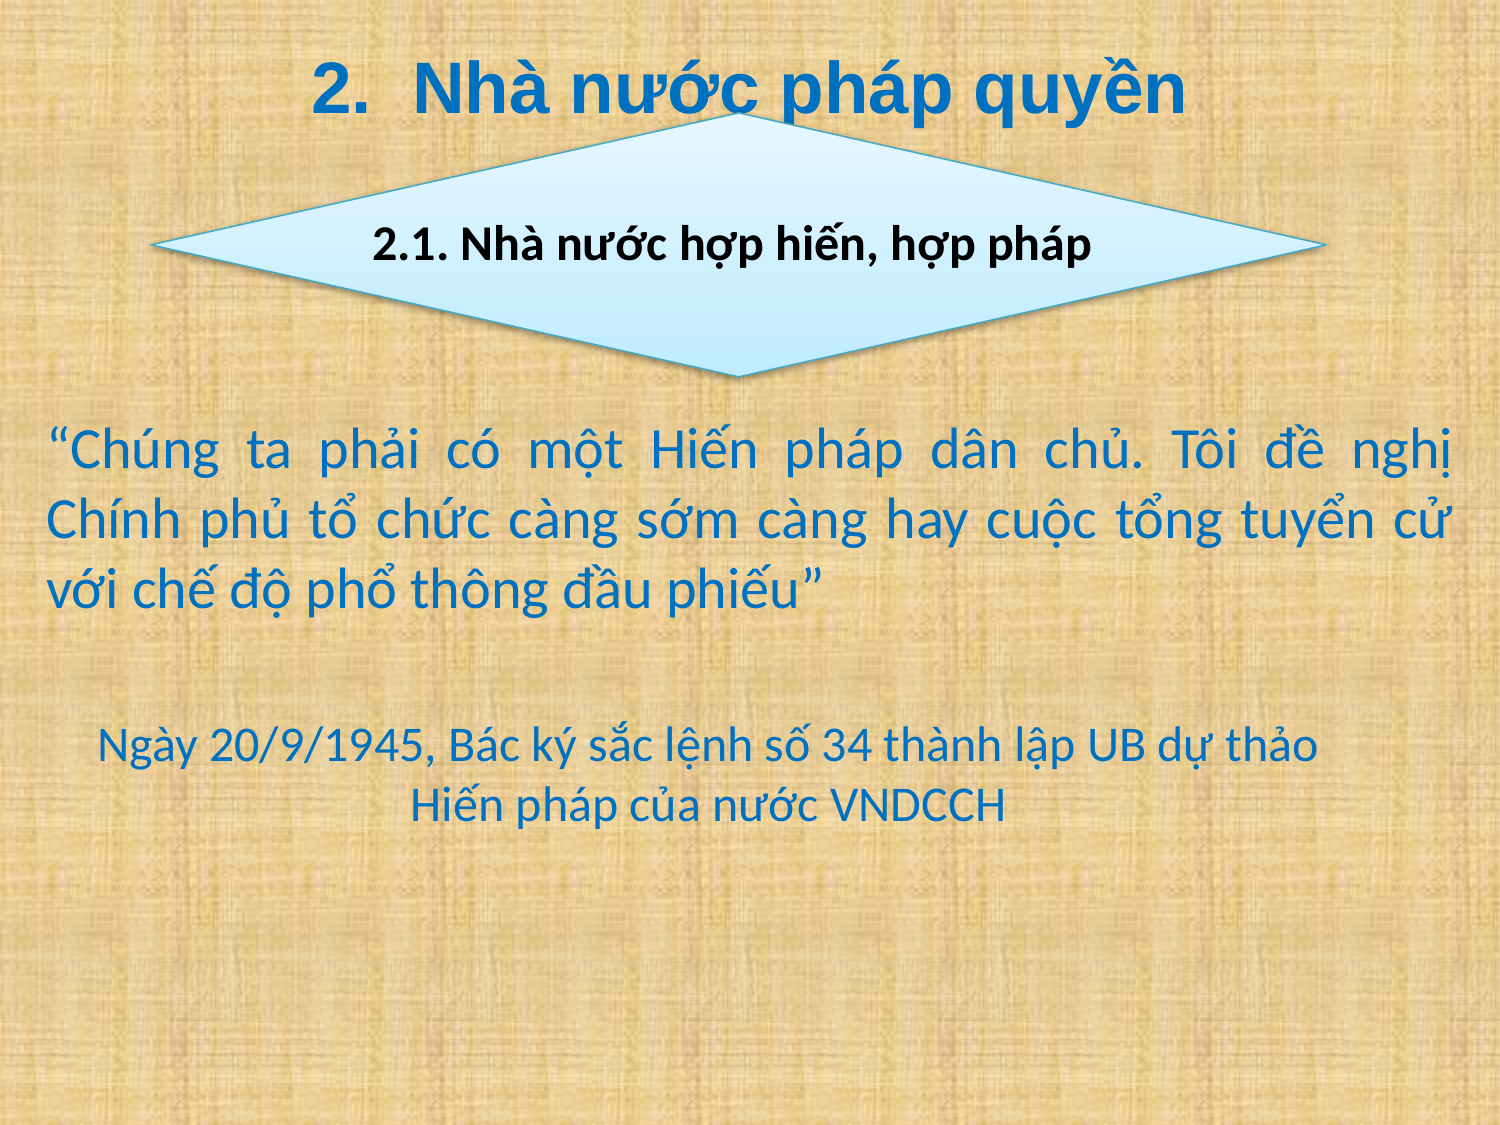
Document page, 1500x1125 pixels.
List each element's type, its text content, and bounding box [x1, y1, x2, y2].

text_box Ngày 20/9/1945, Bác ký sắc lệnh số 34 thành lập UB dự thảo Hiến pháp của nước VNDCCH [64, 704, 1353, 839]
text_box “Chúng ta phải có một Hiến pháp dân chủ. Tôi đề nghị Chính phủ tổ chức càng sớm càng hay cuộc tổng tuyển cử với chế độ phổ thông đầu phiếu” [31, 403, 1469, 628]
text_box [150, 112, 1328, 378]
picture [0, 0, 1500, 1125]
text_box 2.1. Nhà nước hợp hiến, hợp pháp [357, 202, 1142, 278]
text_box 2. Nhà nước pháp quyền [31, 33, 1469, 136]
